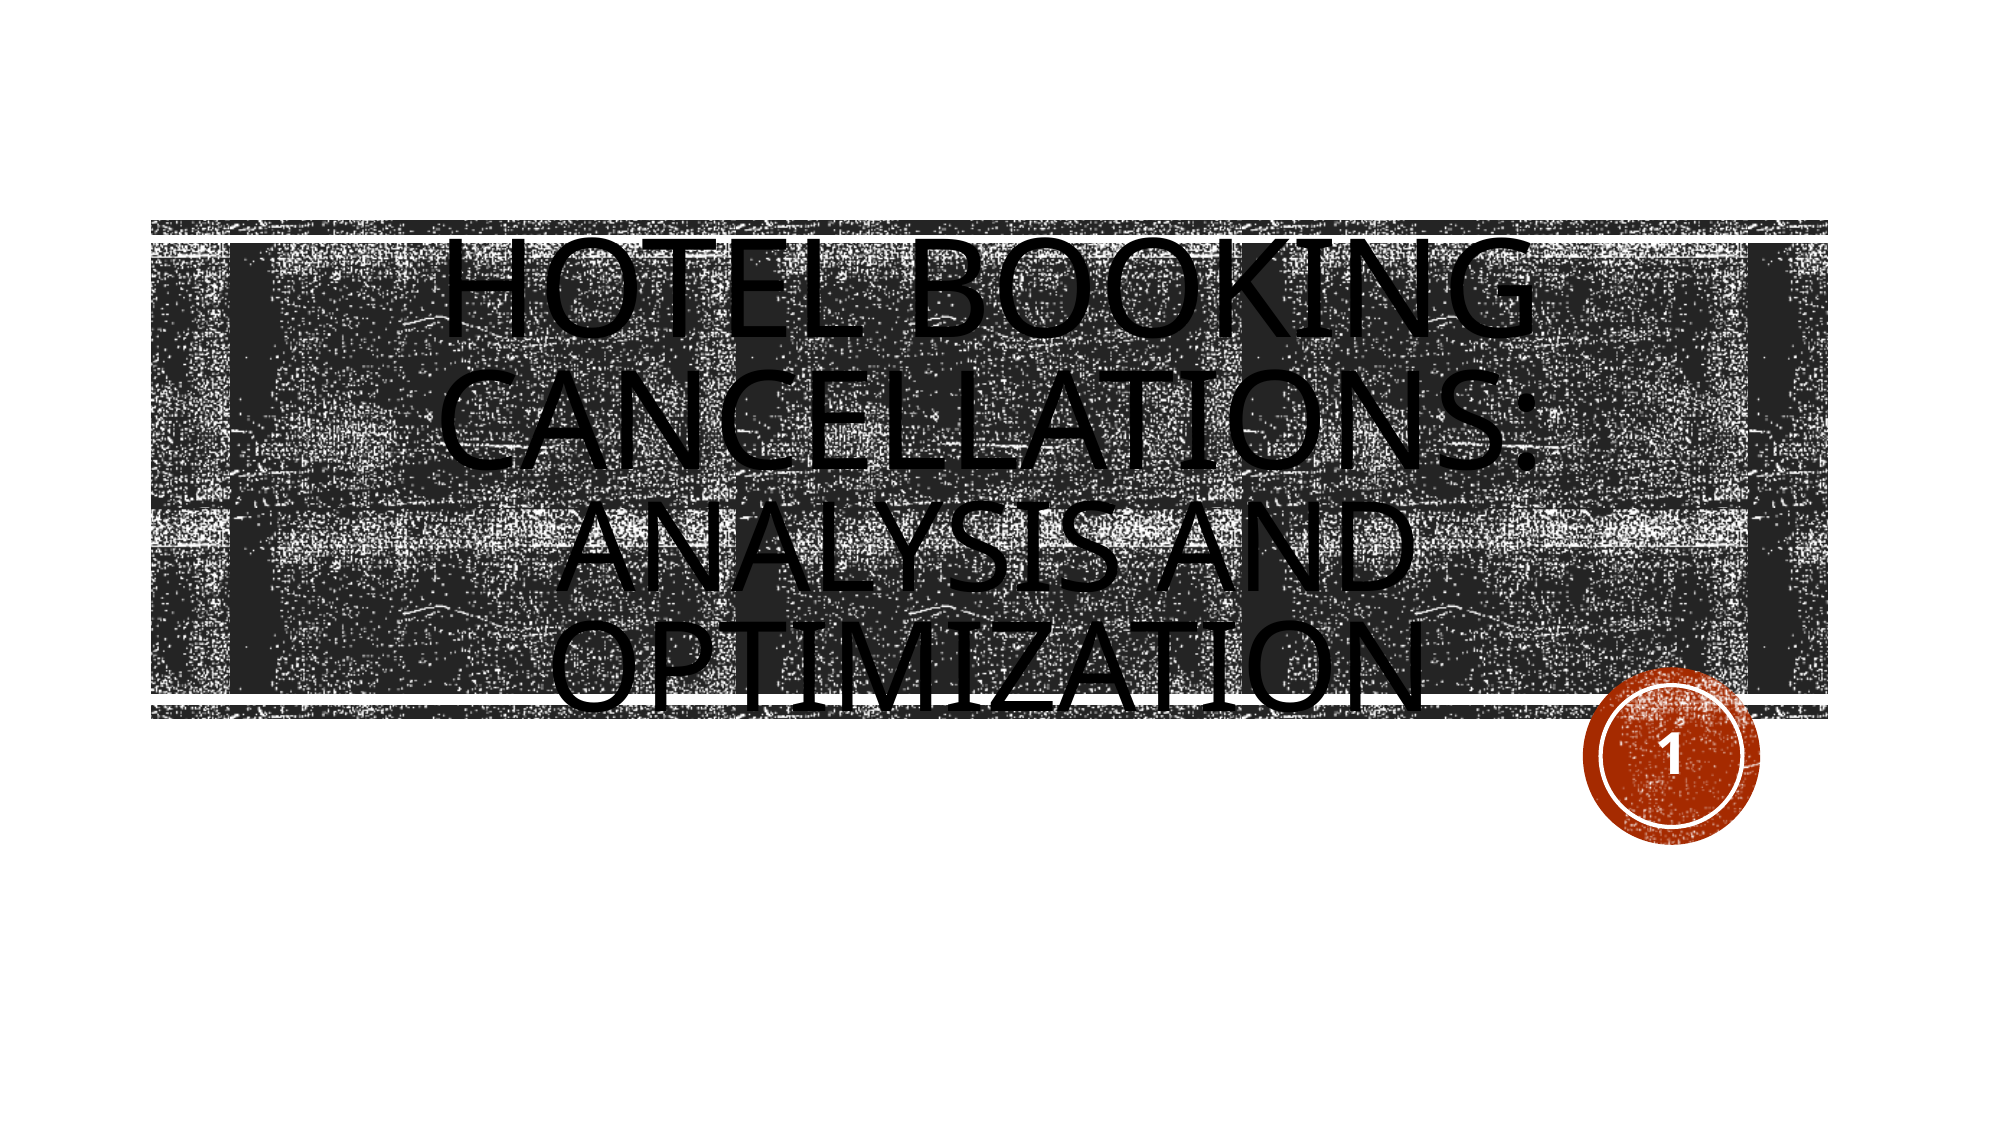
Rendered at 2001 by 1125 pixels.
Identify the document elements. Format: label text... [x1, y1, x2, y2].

title Hotel Booking Cancellations: Analysis and Optimization [172, 234, 1808, 733]
slide_number 1 [1573, 703, 1770, 809]
